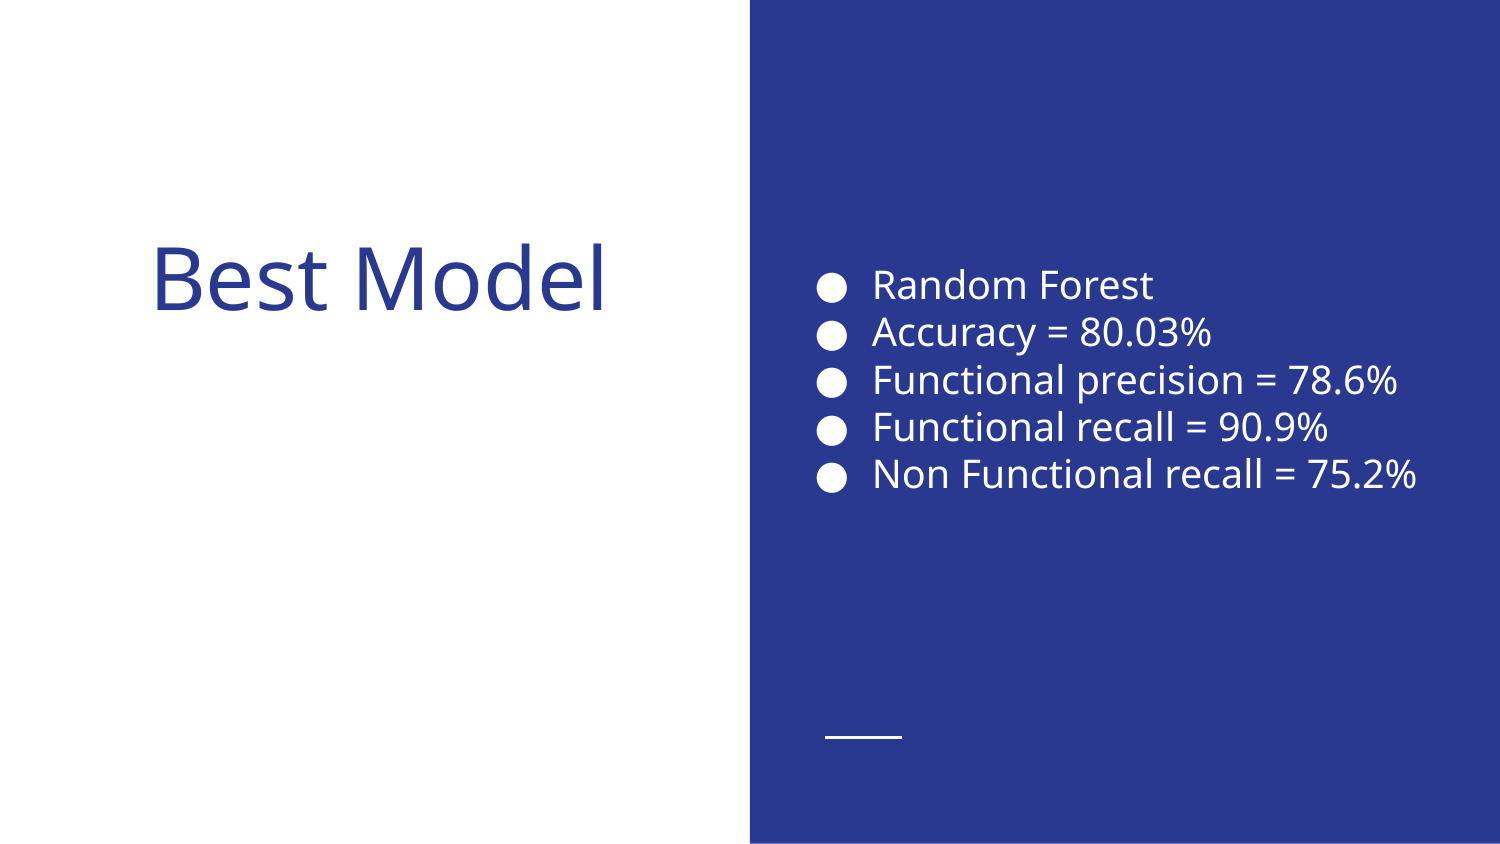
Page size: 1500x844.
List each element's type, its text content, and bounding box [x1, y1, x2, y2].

subtitle Random Forest Accuracy = 80.03% Functional precision = 78.6% Functional recall = 90.9% Non Functional recall = 75.2% [781, 244, 1446, 708]
title Best Model [47, 86, 711, 343]
